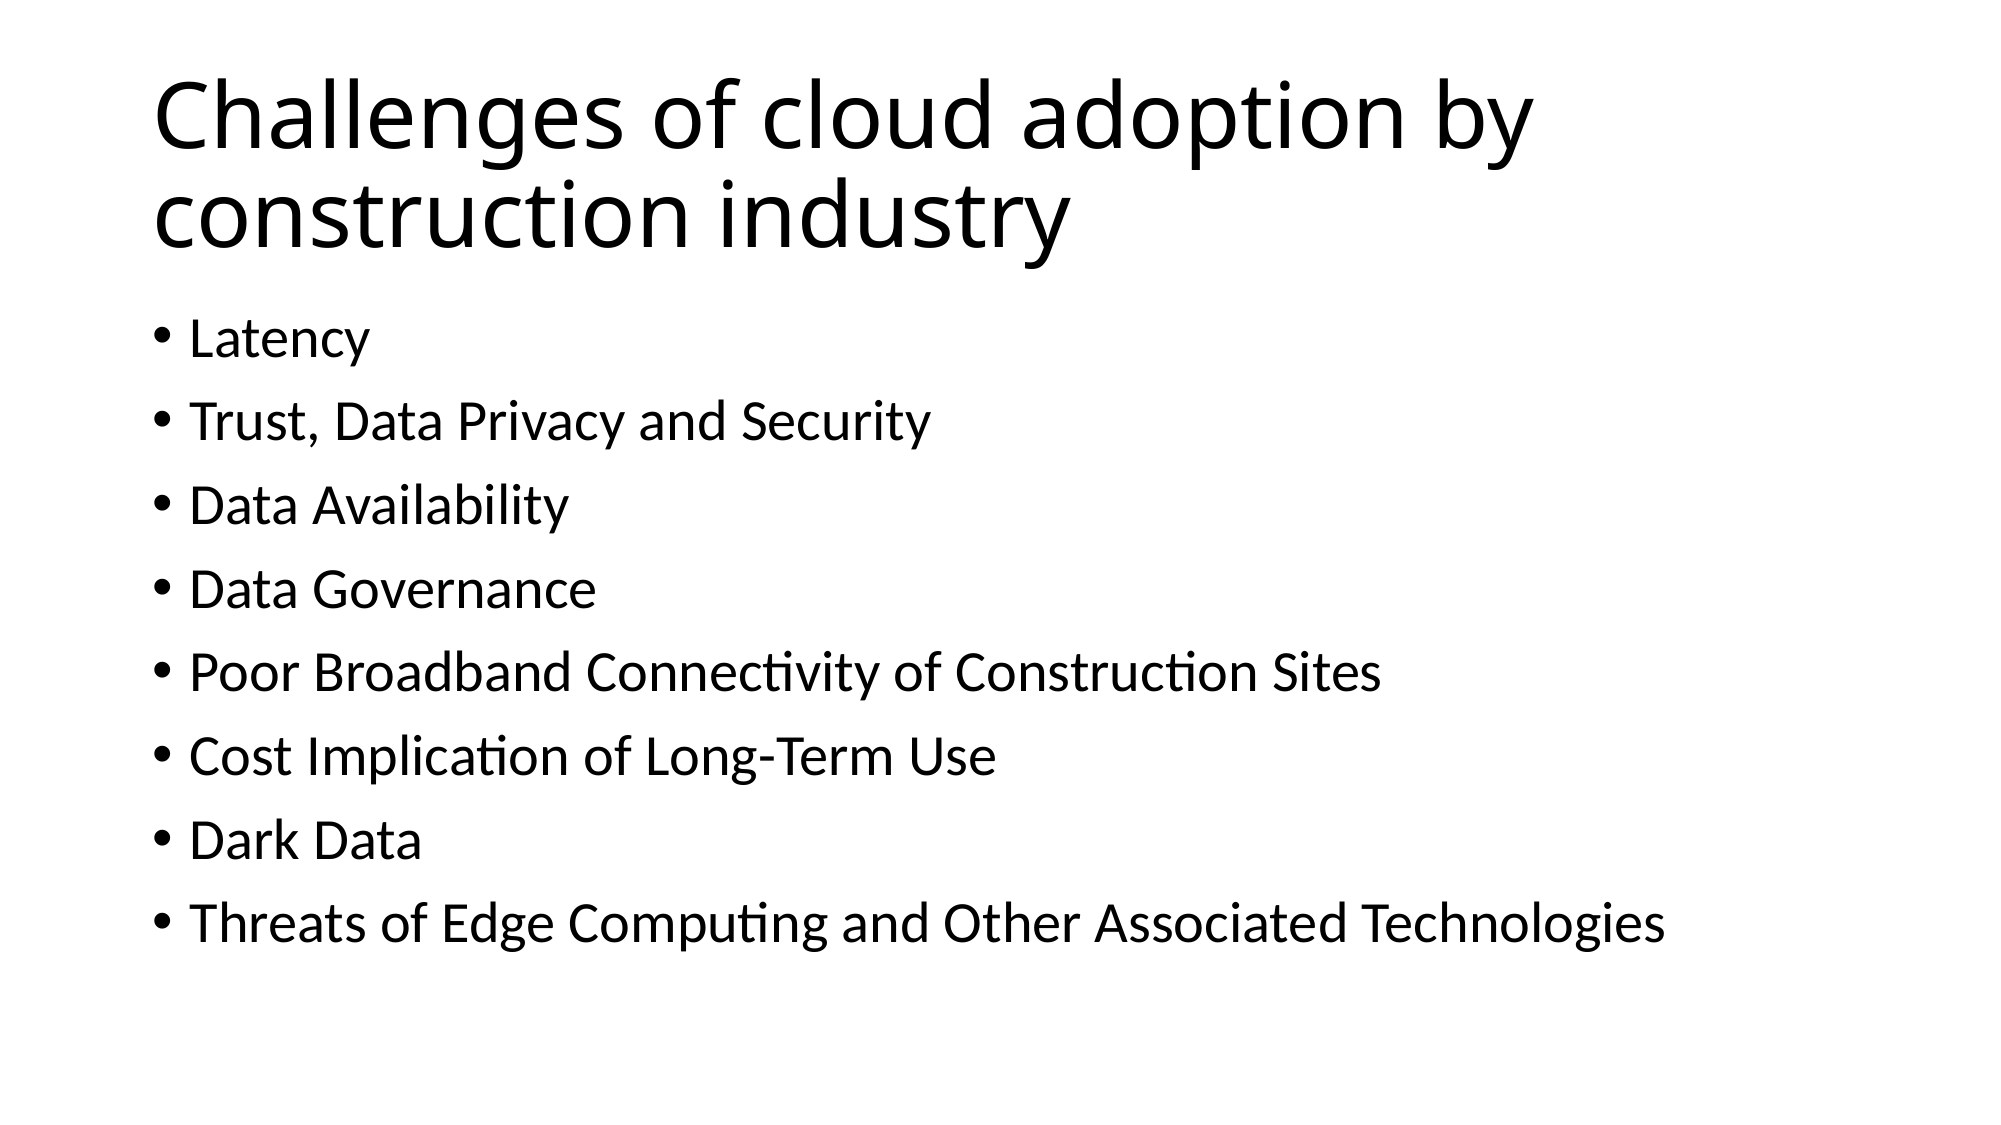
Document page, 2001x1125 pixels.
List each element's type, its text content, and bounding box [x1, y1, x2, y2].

list Latency Trust, Data Privacy and Security Data Availability Data Governance Poor Broadband Connectivity of Construction Sites Cost Implication of Long-Term Use Dark Data Threats of Edge Computing and Other Associated Technologies [137, 299, 1863, 1014]
title Challenges of cloud adoption by construction industry [137, 59, 1863, 278]
